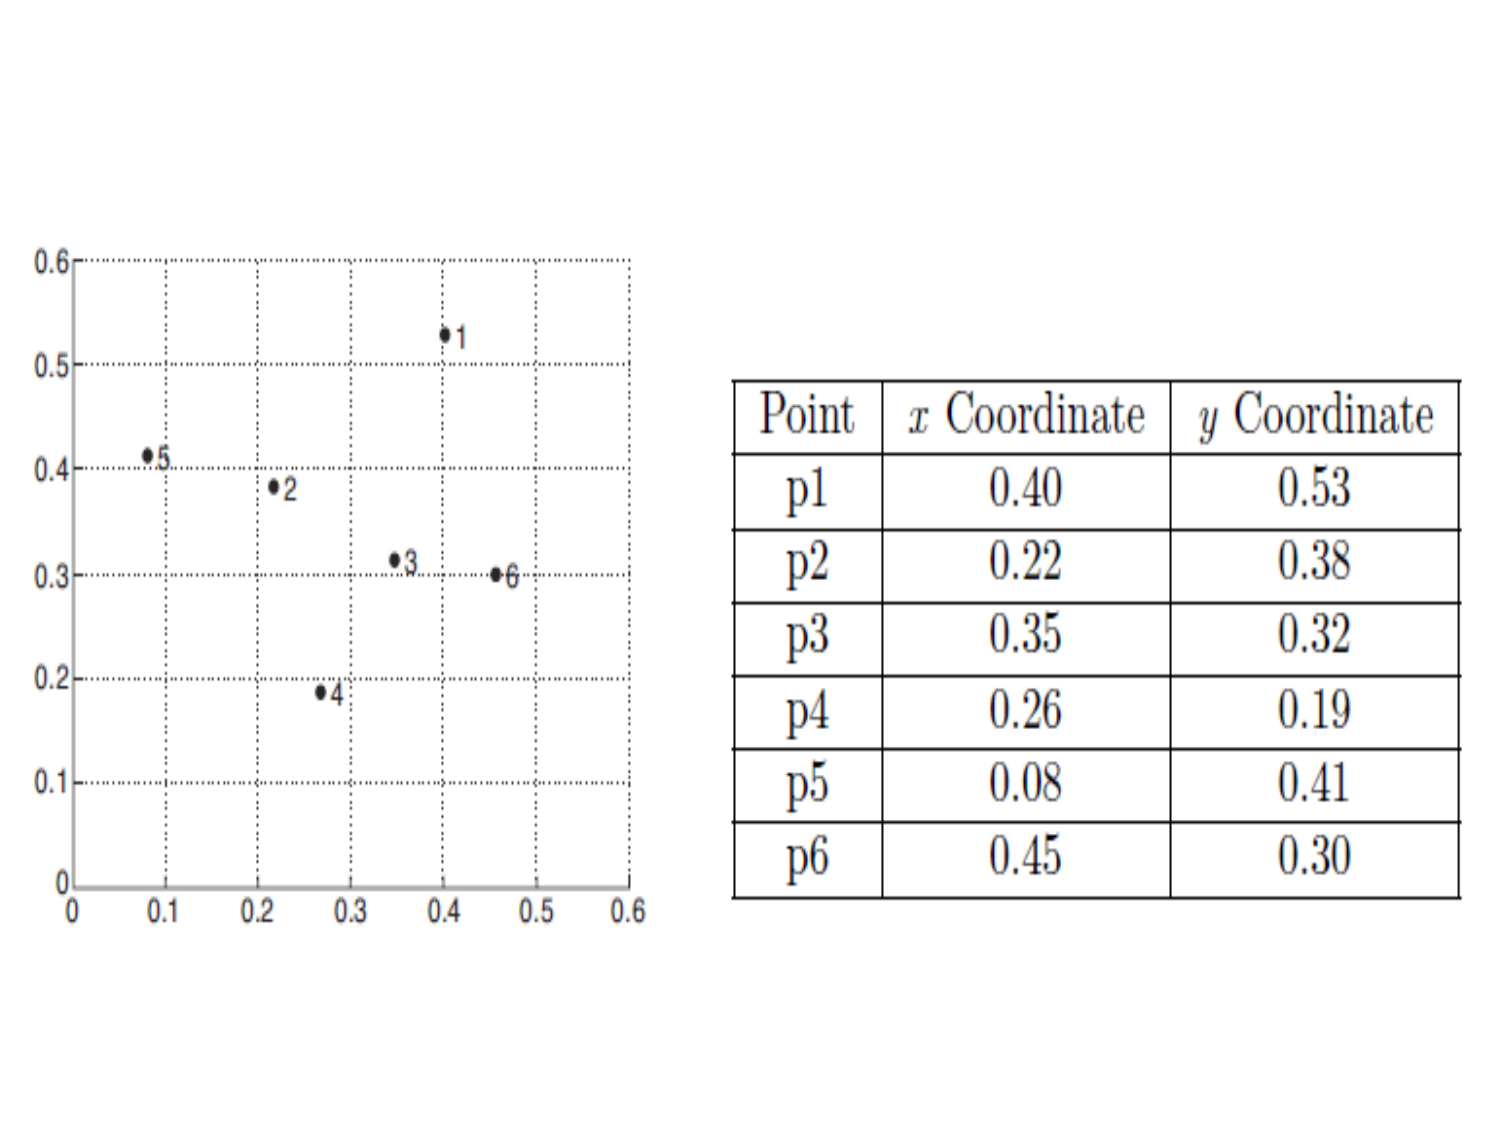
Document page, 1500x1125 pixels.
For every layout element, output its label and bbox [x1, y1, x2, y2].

picture [0, 212, 1500, 951]
